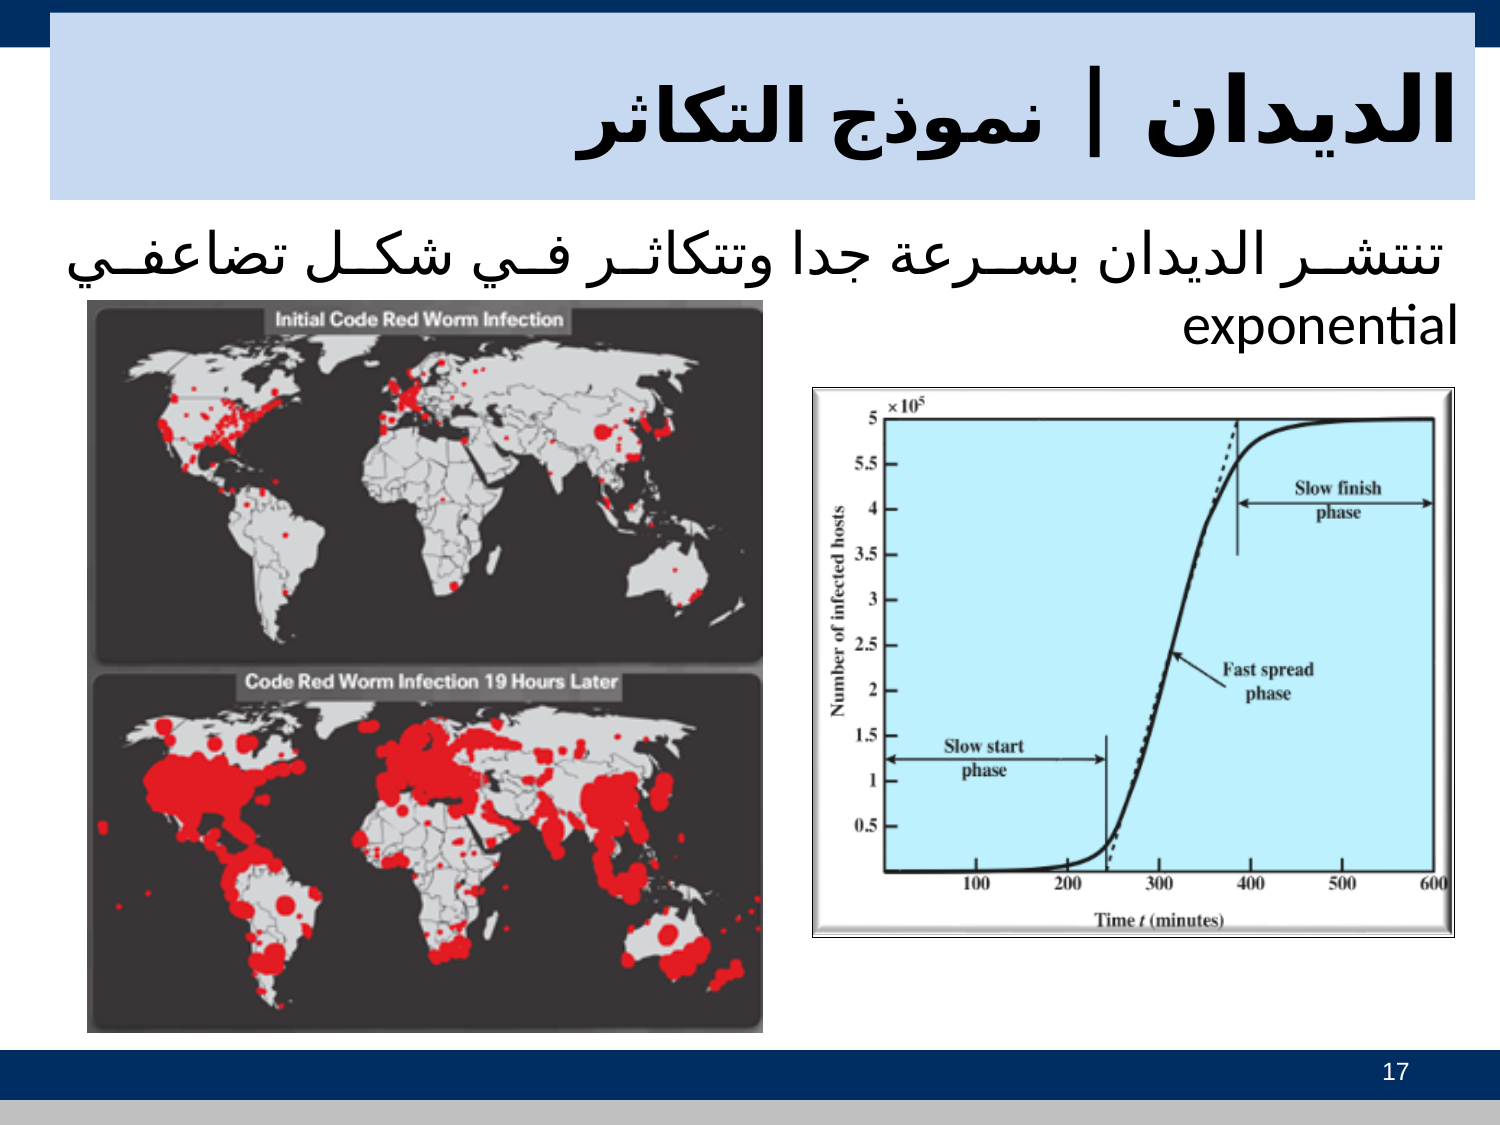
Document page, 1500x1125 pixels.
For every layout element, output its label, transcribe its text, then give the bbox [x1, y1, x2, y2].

title الديدان | نموذج التكاثر [50, 12, 1475, 200]
slide_number 17 [1074, 1040, 1425, 1100]
picture [812, 387, 1455, 938]
list تنتشر الديدان بسرعة جدا وتتكاثر في شكل تضاعفي exponential [50, 208, 1475, 1025]
picture [87, 300, 763, 1033]
